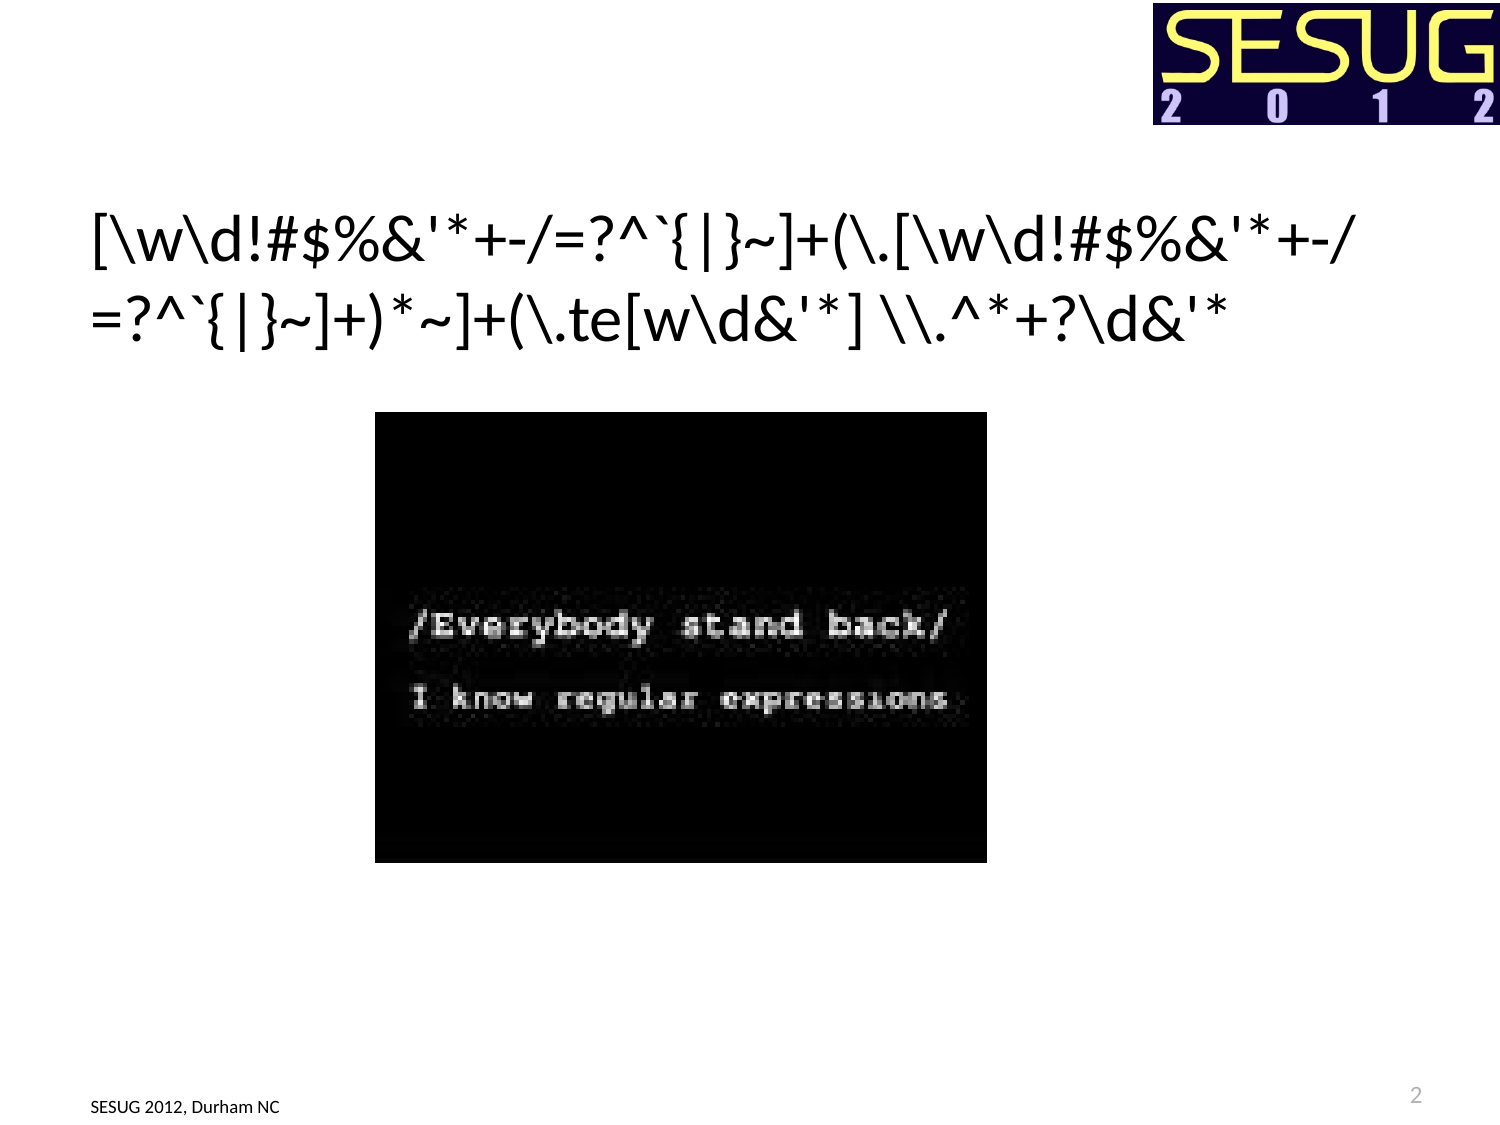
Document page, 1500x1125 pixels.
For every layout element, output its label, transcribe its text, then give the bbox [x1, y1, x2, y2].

picture [1153, 3, 1500, 125]
slide_number 2 [1087, 1064, 1438, 1124]
list [\w\d!#$%&'*+-/=?^`{|}~]+(\.[\w\d!#$%&'*+-/=?^`{|}~]+)*~]+(\.te[w\d&'*] \\.^*+?\d&'* [75, 187, 1425, 968]
picture [374, 412, 987, 863]
